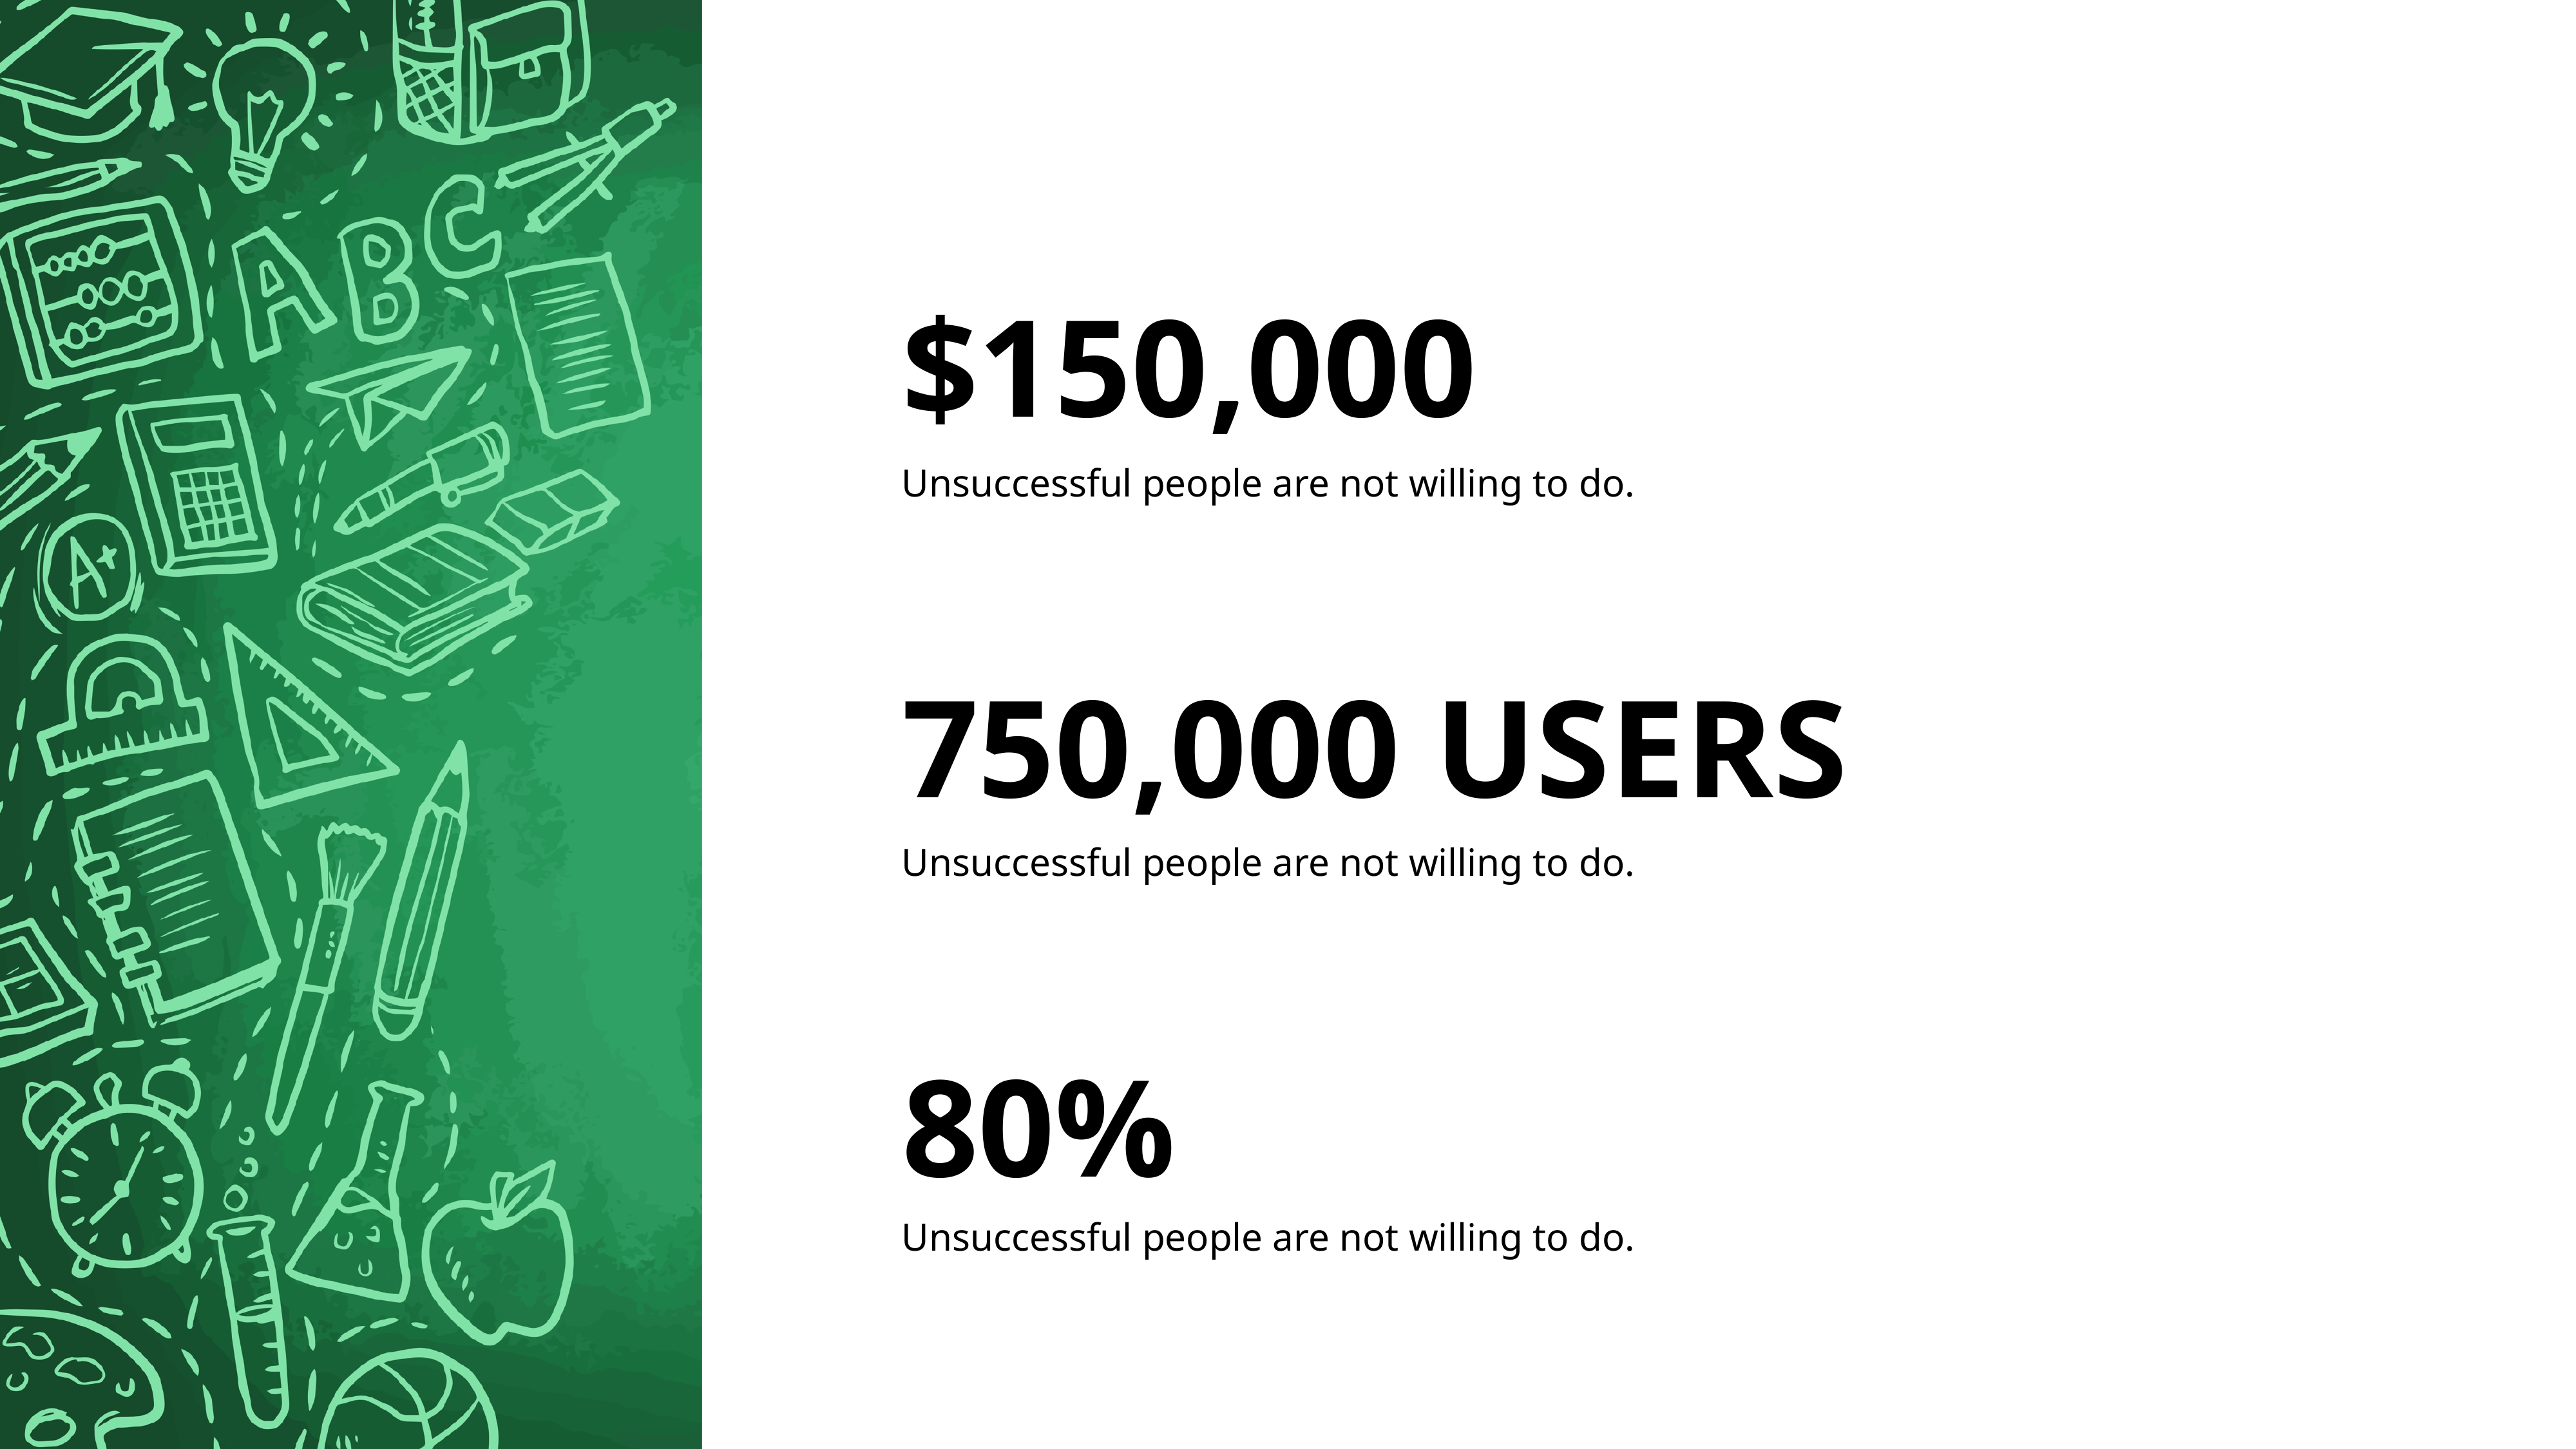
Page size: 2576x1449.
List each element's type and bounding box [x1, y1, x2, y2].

text_box [0, 0, 2576, 1449]
